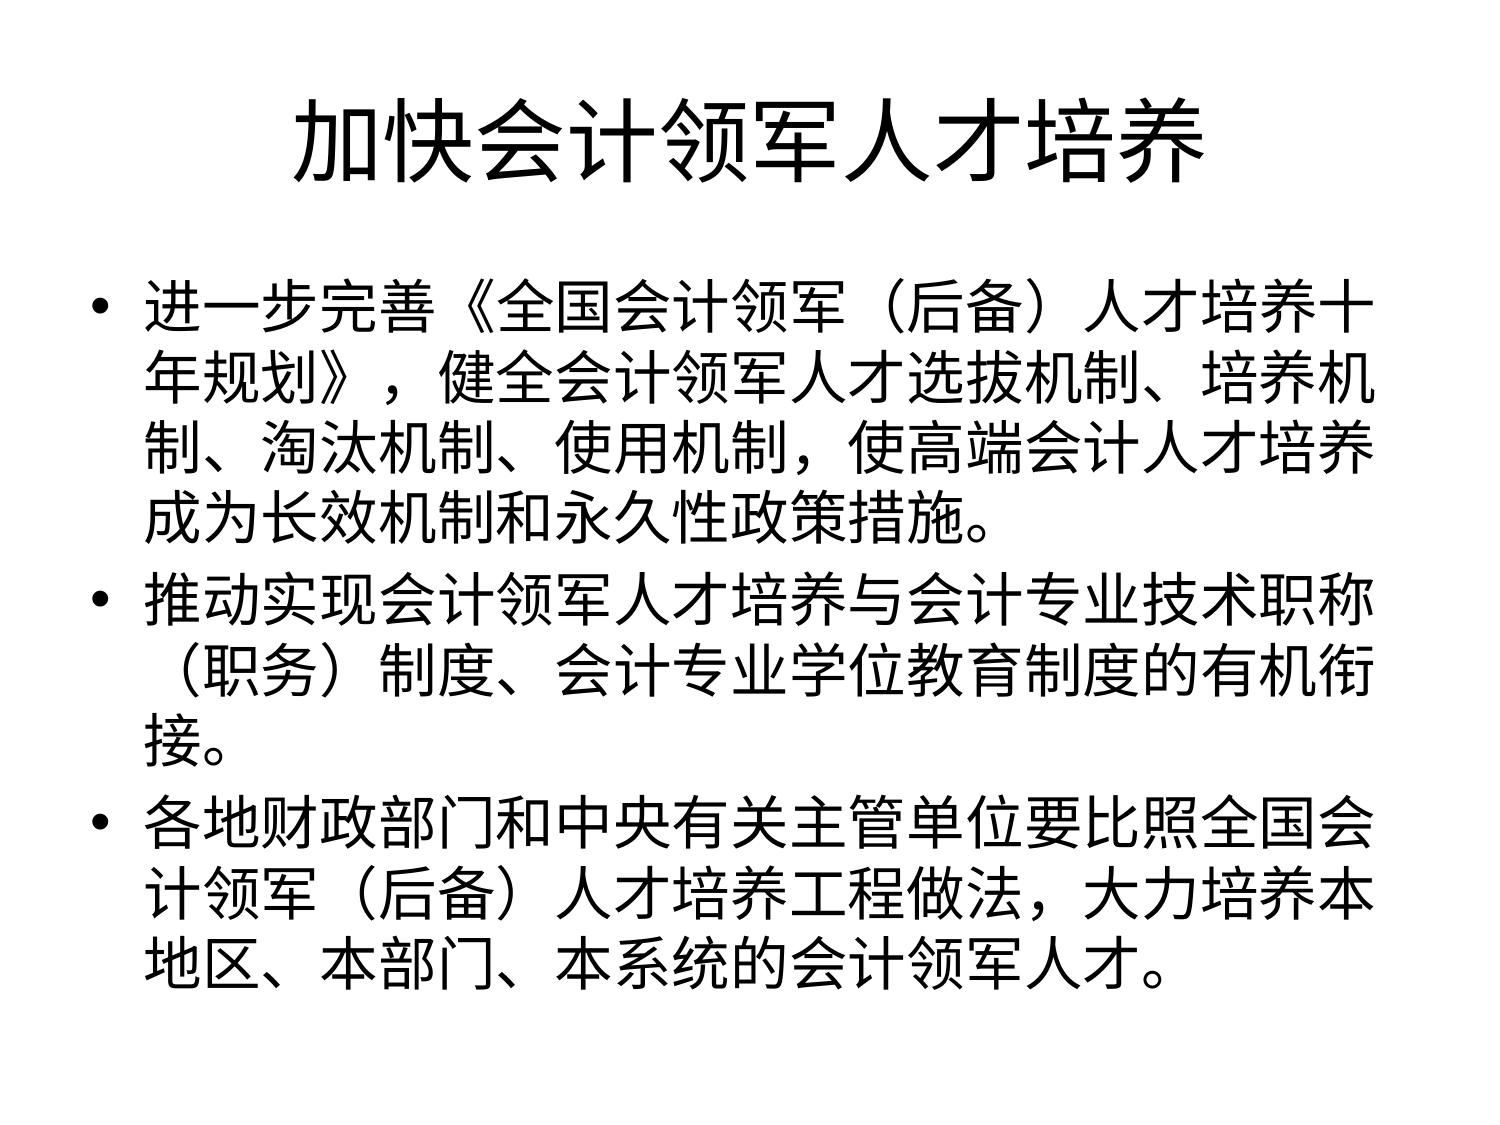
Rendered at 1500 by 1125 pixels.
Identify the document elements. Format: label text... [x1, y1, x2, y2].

list 进一步完善《全国会计领军（后备）人才培养十年规划》，健全会计领军人才选拔机制、培养机制、淘汰机制、使用机制，使高端会计人才培养成为长效机制和永久性政策措施。 推动实现会计领军人才培养与会计专业技术职称（职务）制度、会计专业学位教育制度的有机衔接。 各地财政部门和中央有关主管单位要比照全国会计领军（后备）人才培养工程做法，大力培养本地区、本部门、本系统的会计领军人才。 [75, 262, 1425, 1005]
title 加快会计领军人才培养 [75, 45, 1425, 233]
